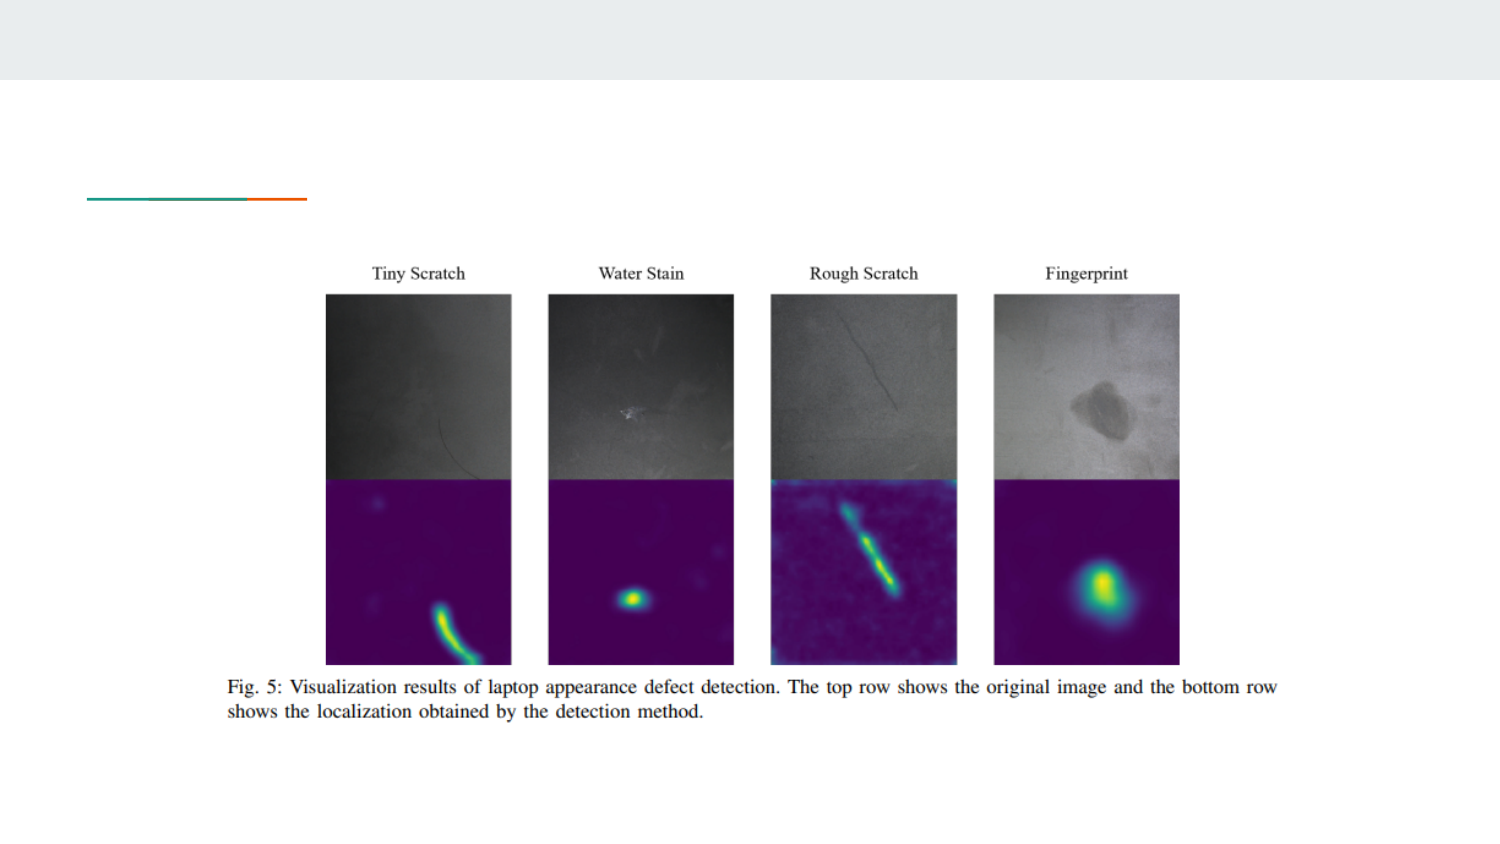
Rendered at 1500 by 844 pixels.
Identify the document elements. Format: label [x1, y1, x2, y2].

picture [190, 247, 1301, 731]
